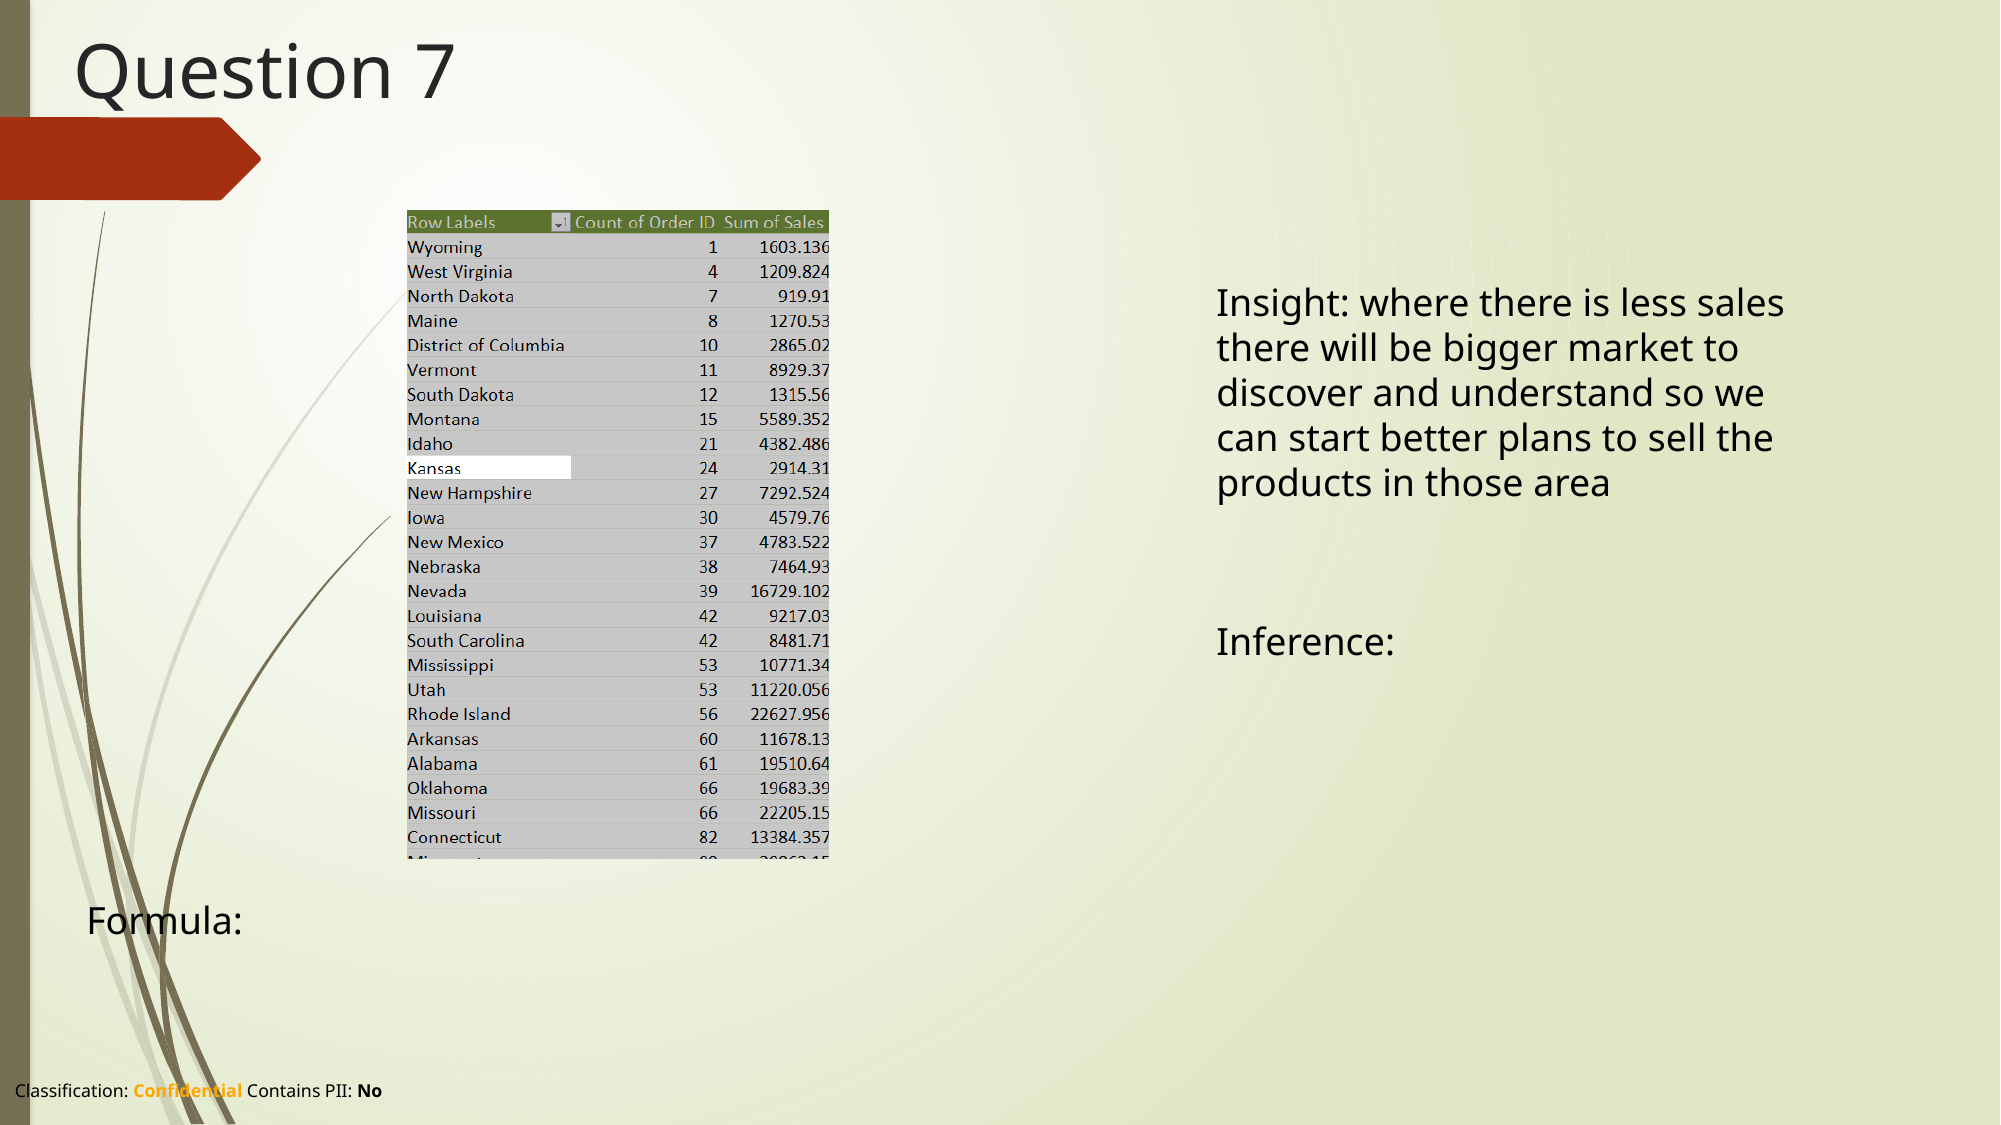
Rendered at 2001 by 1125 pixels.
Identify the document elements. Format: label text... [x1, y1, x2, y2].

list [406, 210, 829, 859]
text_box Inference: [1201, 610, 1850, 716]
text_box Formula: [71, 889, 1881, 949]
title Question 7 [58, 16, 1934, 150]
text_box Insight: where there is less sales there will be bigger market to discover and understand so we can start better plans to sell the products in those area [1201, 271, 1850, 557]
